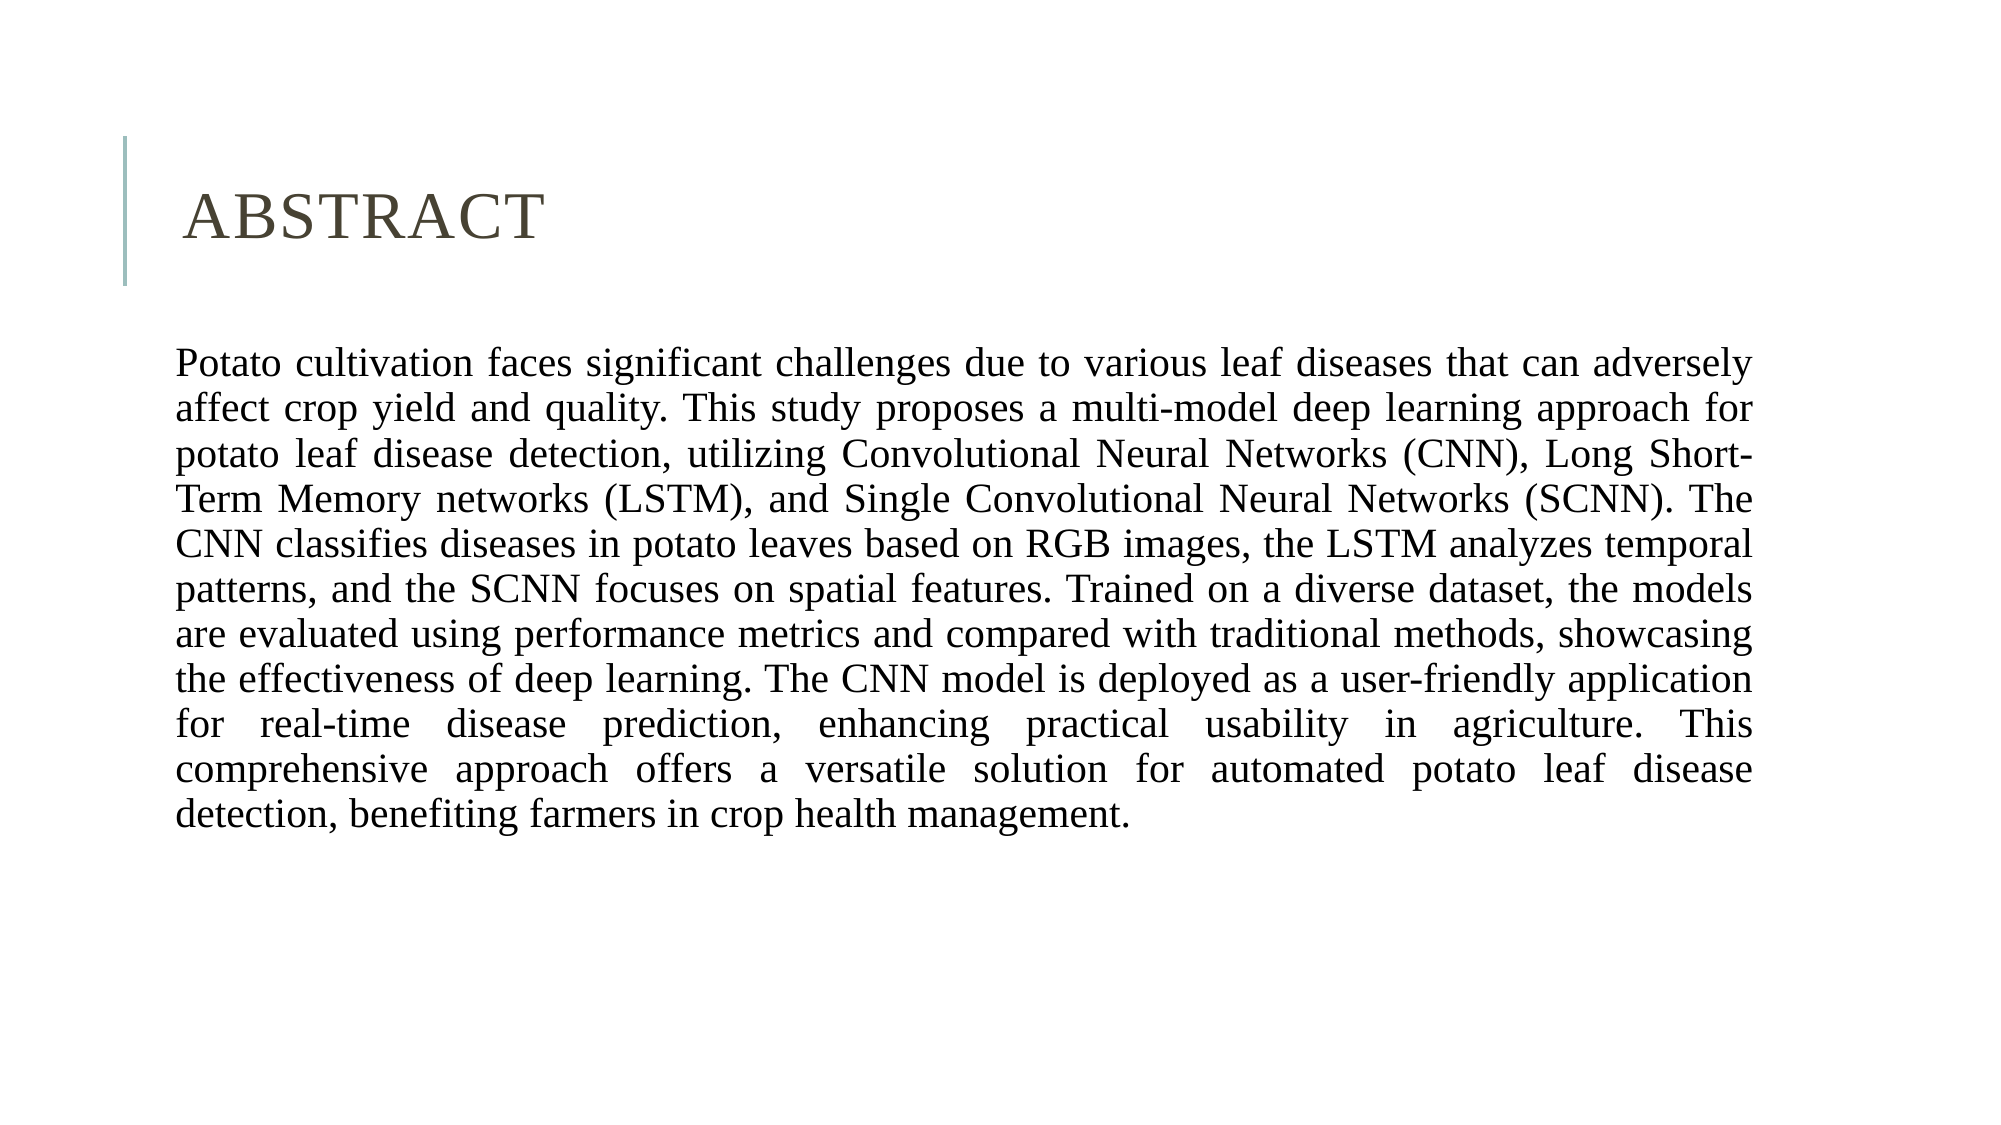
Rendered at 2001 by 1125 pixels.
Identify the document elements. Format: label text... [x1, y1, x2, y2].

title ABSTRACT [168, 96, 1763, 333]
list Potato cultivation faces significant challenges due to various leaf diseases that can adversely affect crop yield and quality. This study proposes a multi-model deep learning approach for potato leaf disease detection, utilizing Convolutional Neural Networks (CNN), Long Short-Term Memory networks (LSTM), and Single Convolutional Neural Networks (SCNN). The CNN classifies diseases in potato leaves based on RGB images, the LSTM analyzes temporal patterns, and the SCNN focuses on spatial features. Trained on a diverse dataset, the models are evaluated using performance metrics and compared with traditional methods, showcasing the effectiveness of deep learning. The CNN model is deployed as a user-friendly application for real-time disease prediction, enhancing practical usability in agriculture. This comprehensive approach offers a versatile solution for automated potato leaf disease detection, benefiting farmers in crop health management. [168, 333, 1763, 1078]
